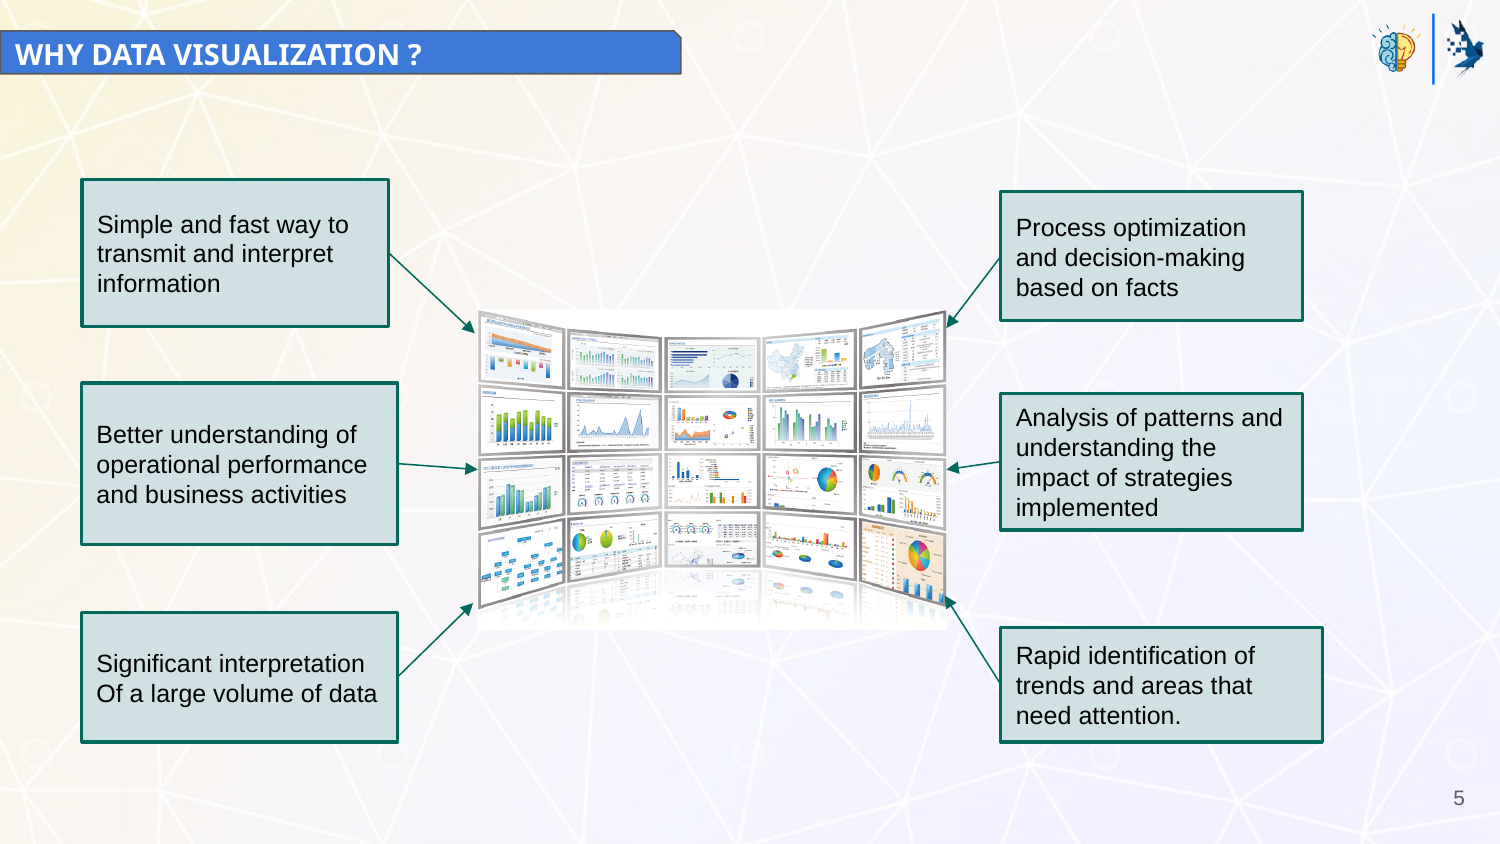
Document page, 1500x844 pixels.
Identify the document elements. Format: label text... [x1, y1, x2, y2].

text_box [397, 602, 474, 678]
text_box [946, 461, 1002, 470]
slide_number ‹#› [1389, 764, 1480, 830]
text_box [388, 252, 476, 334]
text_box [396, 463, 478, 470]
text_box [946, 255, 1002, 329]
text_box Rapid identification of trends and areas that need attention. [1000, 627, 1323, 742]
text_box Process optimization and decision-making based on facts [1000, 191, 1303, 321]
picture [0, 0, 1500, 844]
text_box Significant interpretation Of a large volume of data [81, 612, 398, 742]
text_box Better understanding of operational performance and business activities [81, 383, 398, 545]
text_box WHY DATA VISUALIZATION ? [0, 30, 681, 74]
text_box Simple and fast way to transmit and interpret information [82, 179, 389, 327]
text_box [944, 595, 1002, 685]
text_box Analysis of patterns and understanding the impact of strategies implemented [1000, 393, 1303, 530]
